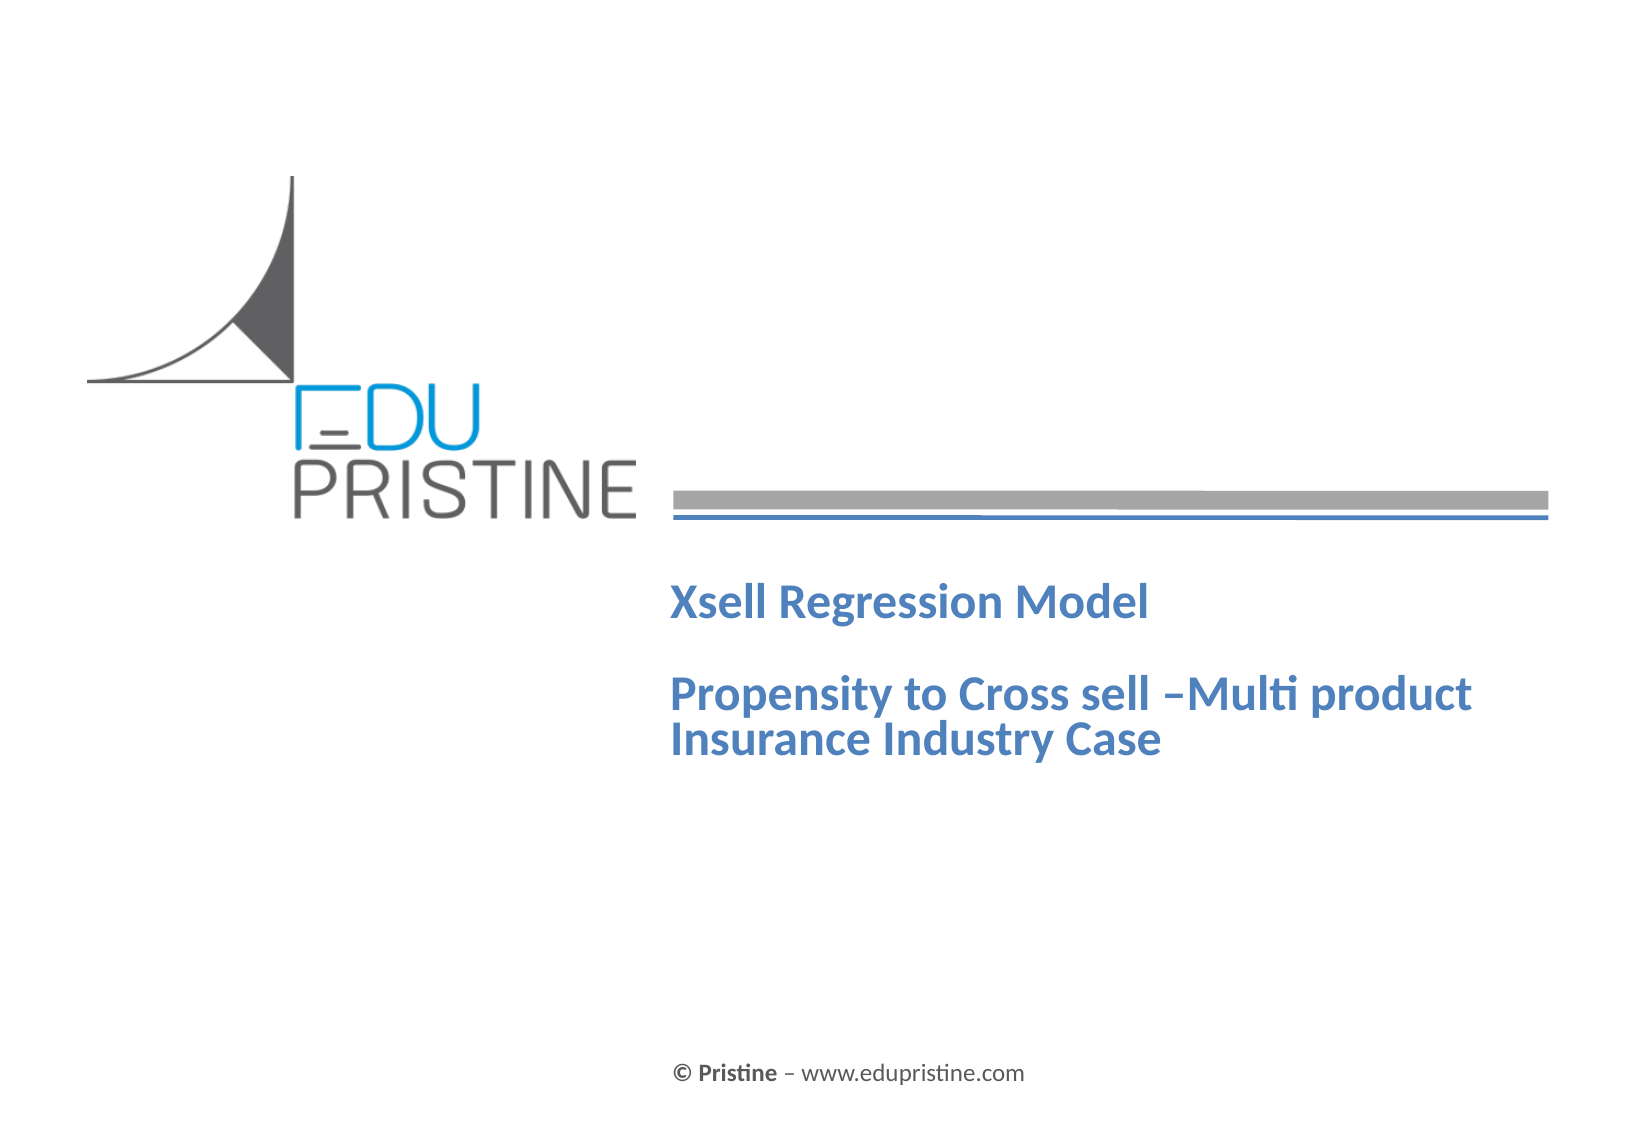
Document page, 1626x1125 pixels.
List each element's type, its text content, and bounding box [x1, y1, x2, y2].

title Xsell Regression Model Propensity to Cross sell –Multi product Insurance Industry Case [662, 575, 1548, 825]
picture [86, 175, 636, 519]
